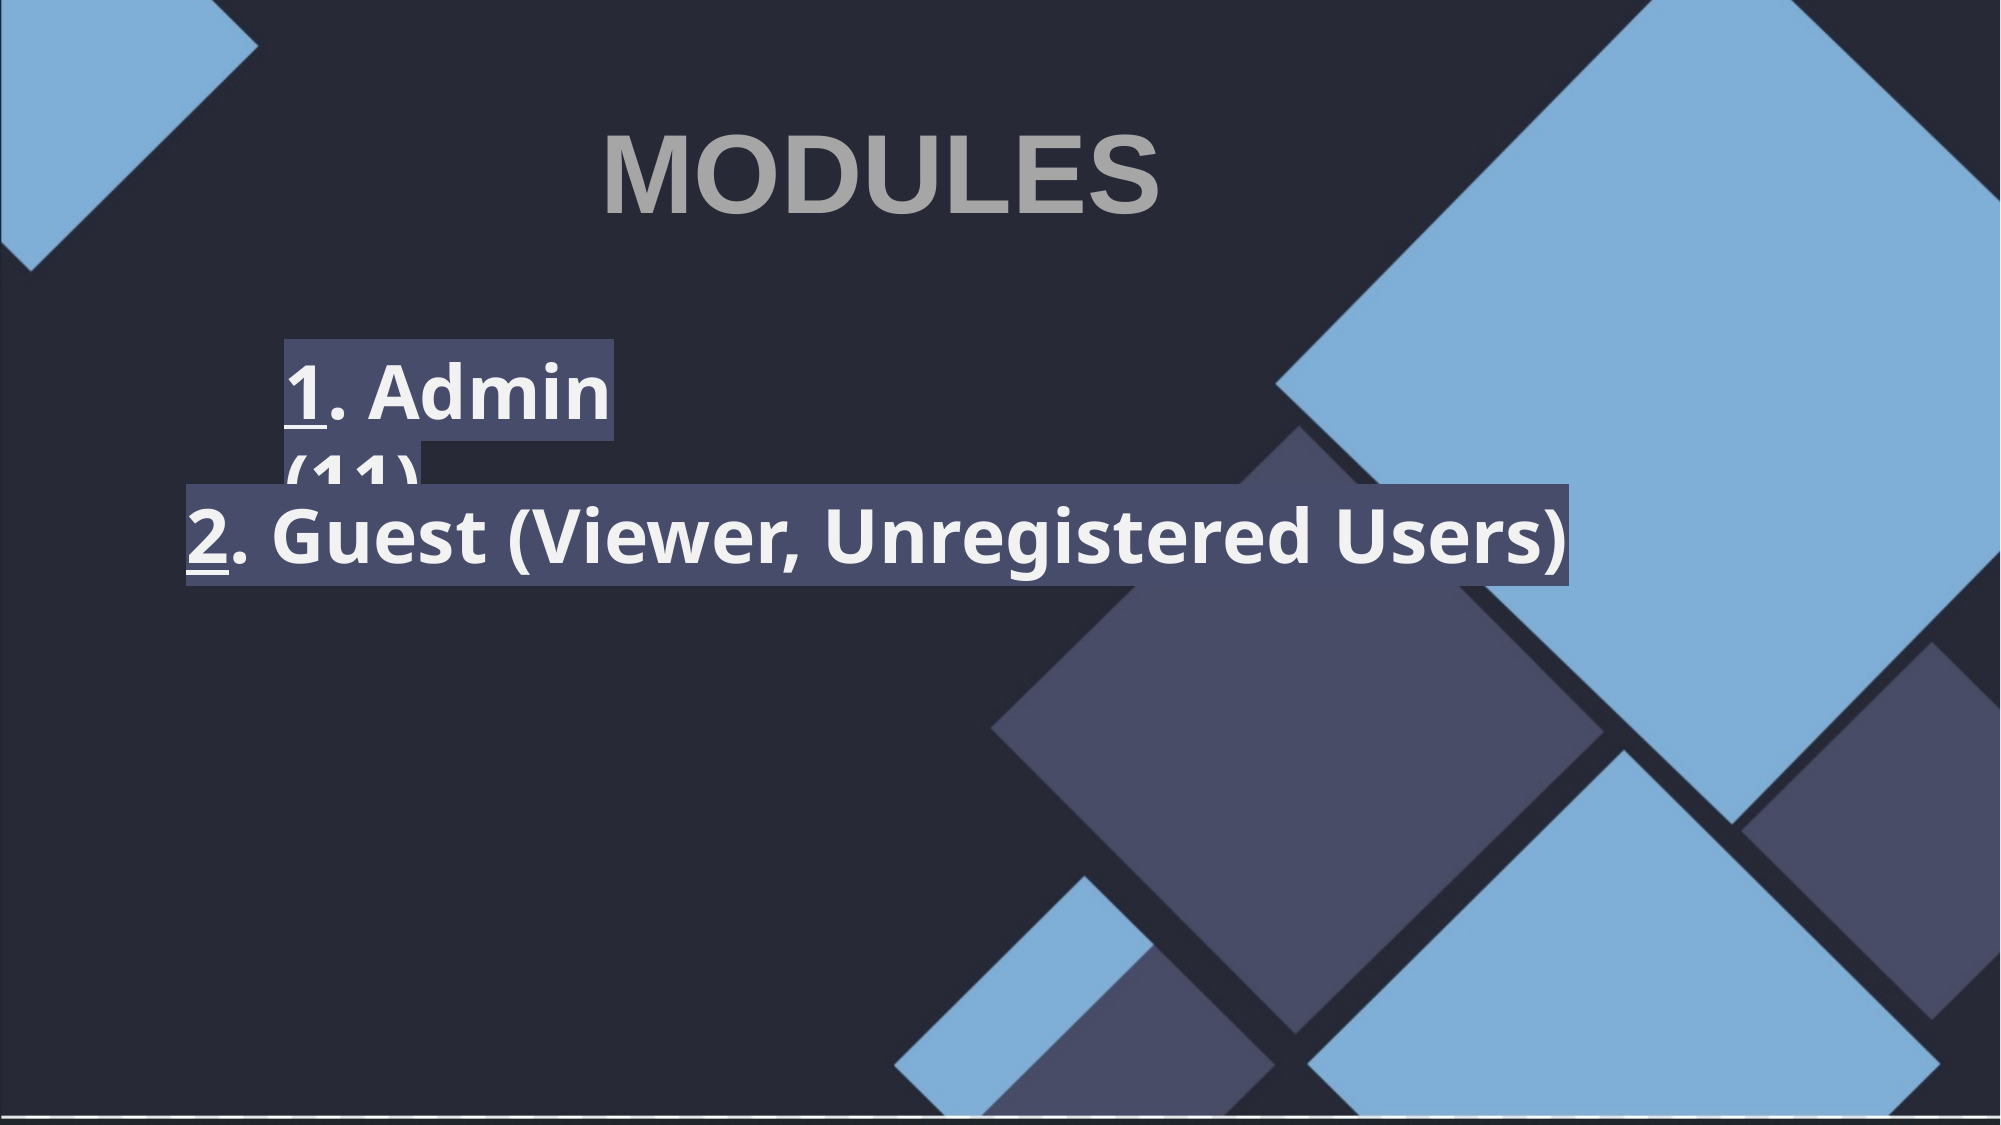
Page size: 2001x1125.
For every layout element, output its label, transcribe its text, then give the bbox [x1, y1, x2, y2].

text_box 2. Guest (Viewer, Unregistered Users) [171, 481, 1585, 587]
text_box 1. Admin (11) [269, 336, 761, 481]
picture [0, 0, 2001, 1125]
text_box MODULES [585, 93, 1183, 244]
